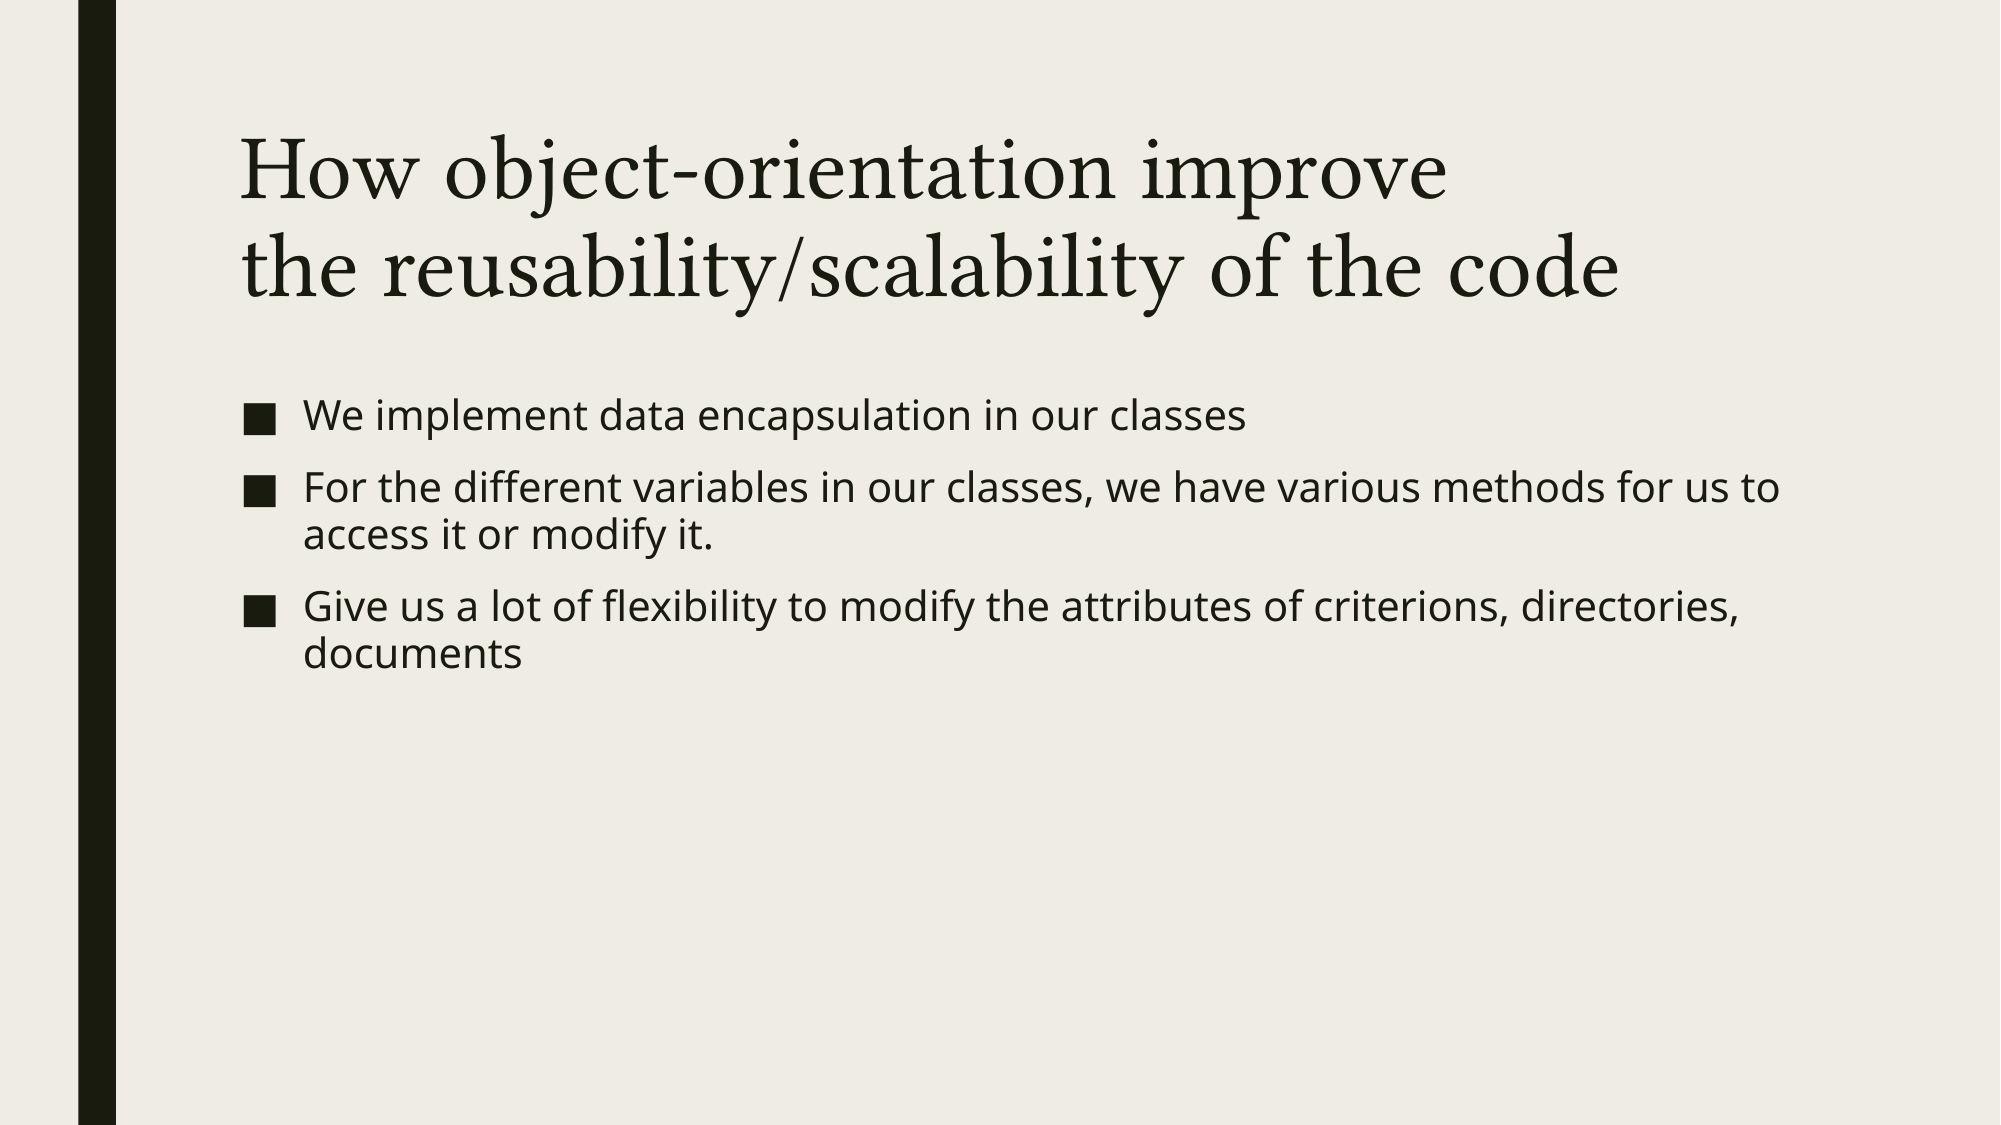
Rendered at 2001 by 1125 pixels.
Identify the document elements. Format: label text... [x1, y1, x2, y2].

title How object-orientation improve the reusability/scalability of the code [225, 112, 1800, 357]
list We implement data encapsulation in our classes For the different variables in our classes, we have various methods for us to access it or modify it. Give us a lot of flexibility to modify the attributes of criterions, directories, documents [225, 385, 1800, 858]
